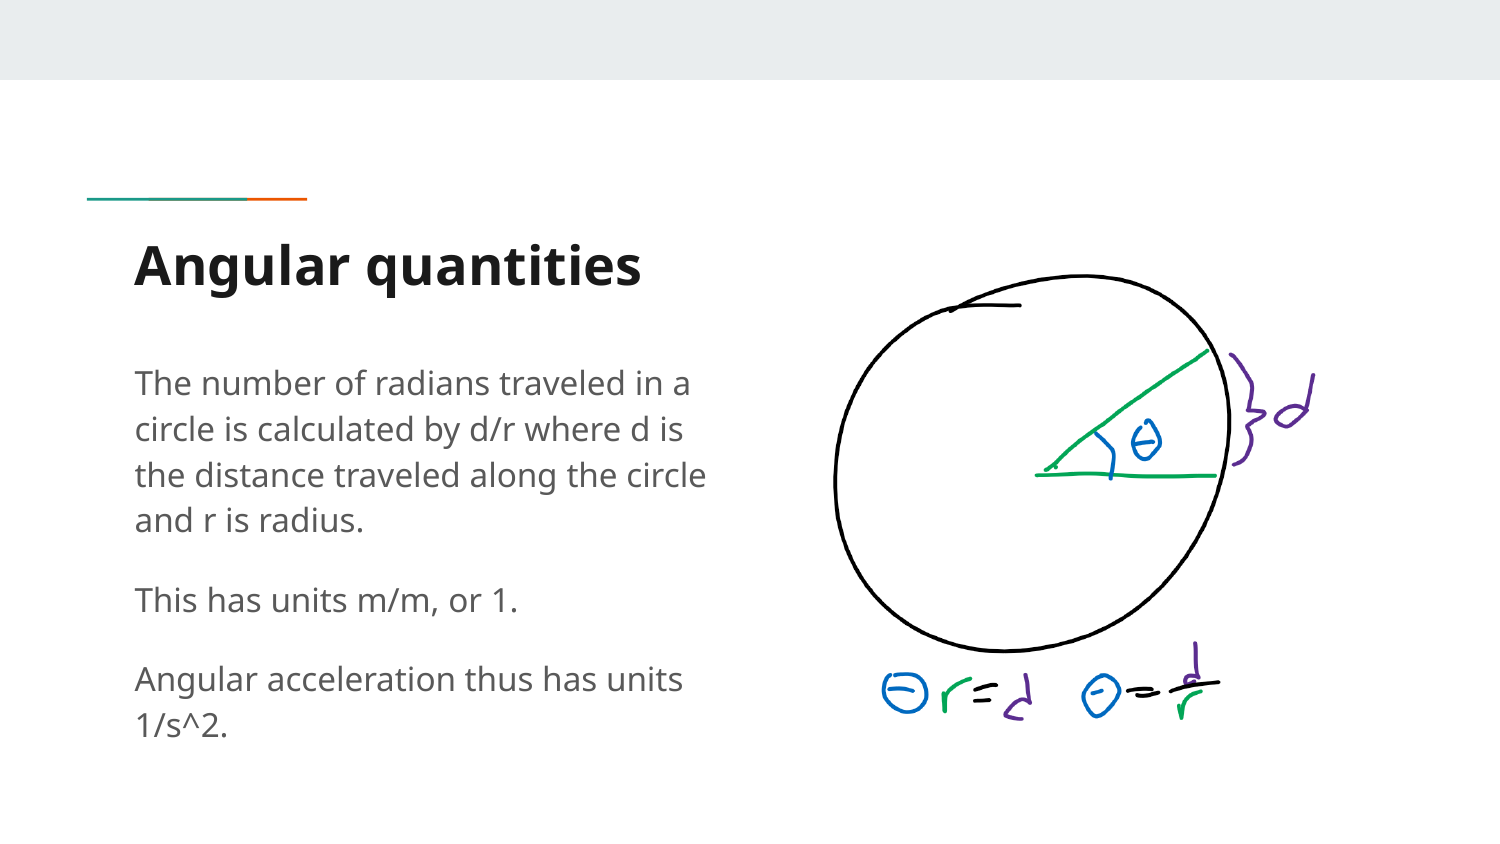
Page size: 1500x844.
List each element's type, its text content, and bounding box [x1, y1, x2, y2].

list The number of radians traveled in a circle is calculated by d/r where d is the distance traveled along the circle and r is radius. This has units m/m, or 1. Angular acceleration thus has units 1/s^2. [119, 341, 739, 749]
picture [797, 258, 1339, 749]
title Angular quantities [119, 216, 1381, 305]
